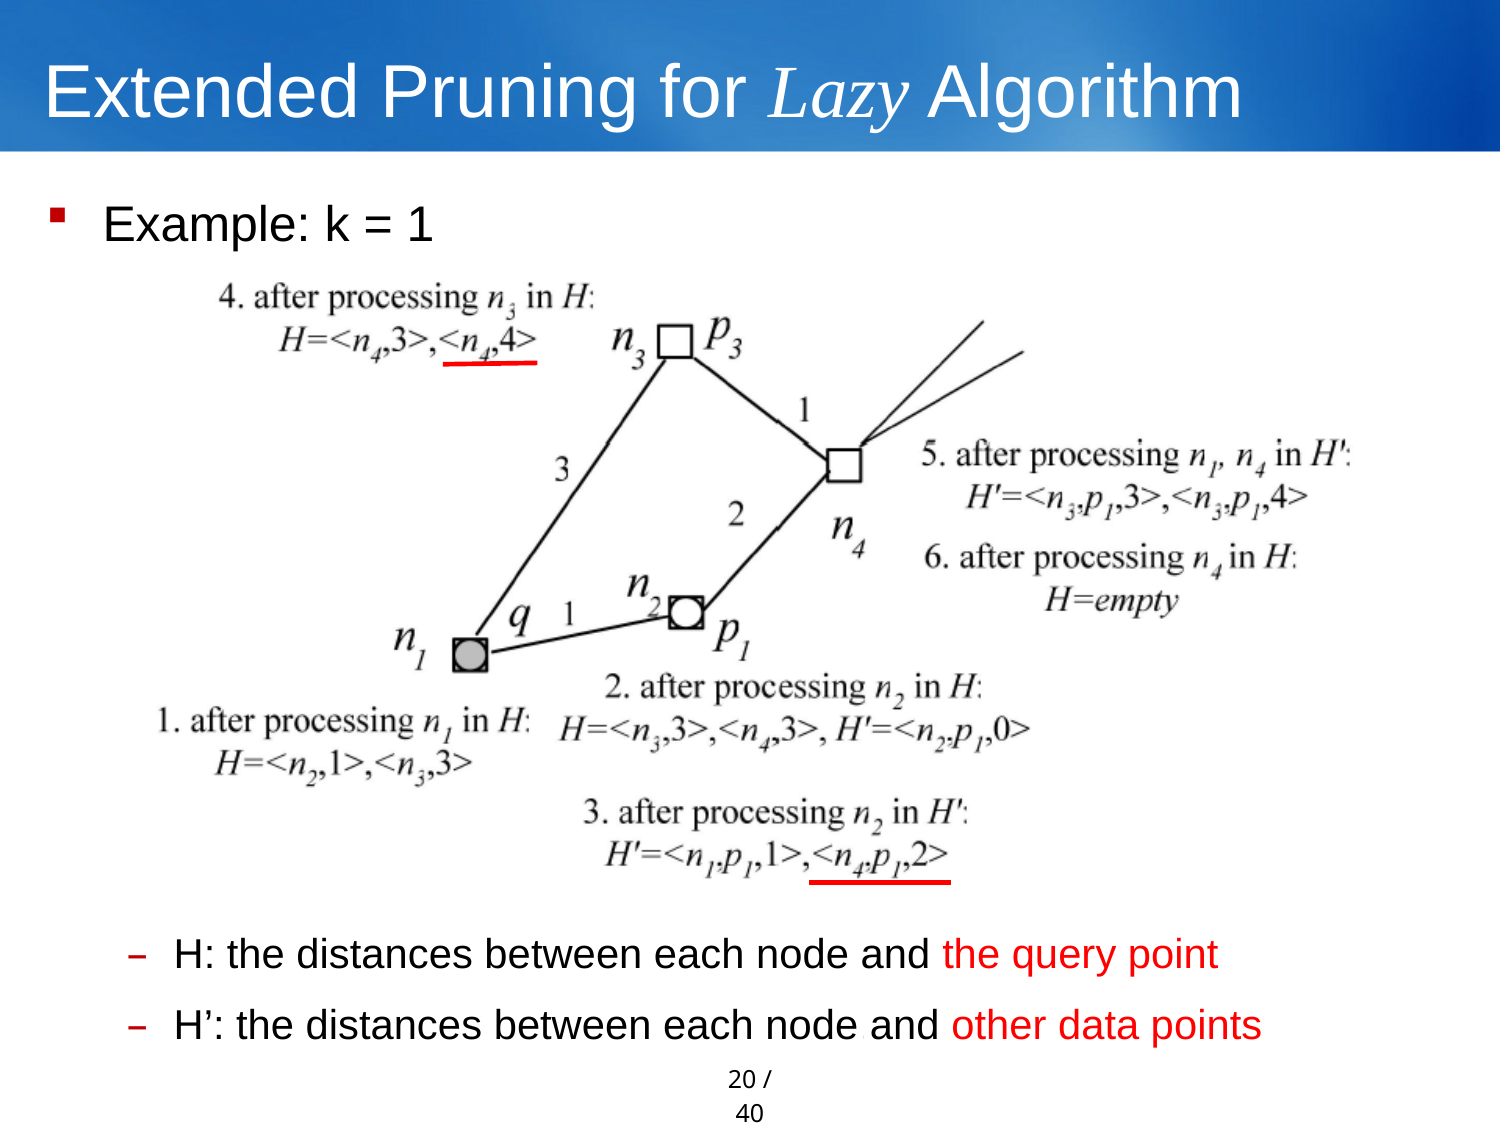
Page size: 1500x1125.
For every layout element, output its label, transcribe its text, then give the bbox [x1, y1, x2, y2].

title Extended Pruning for Lazy Algorithm [28, 23, 1472, 153]
text_box Example: k = 1 [31, 184, 450, 260]
text_box H: the distances between each node and the query point H’: the distances between each node and other data points [112, 919, 1412, 1056]
picture [0, 0, 1500, 1125]
slide_number 20 [697, 1078, 803, 1114]
